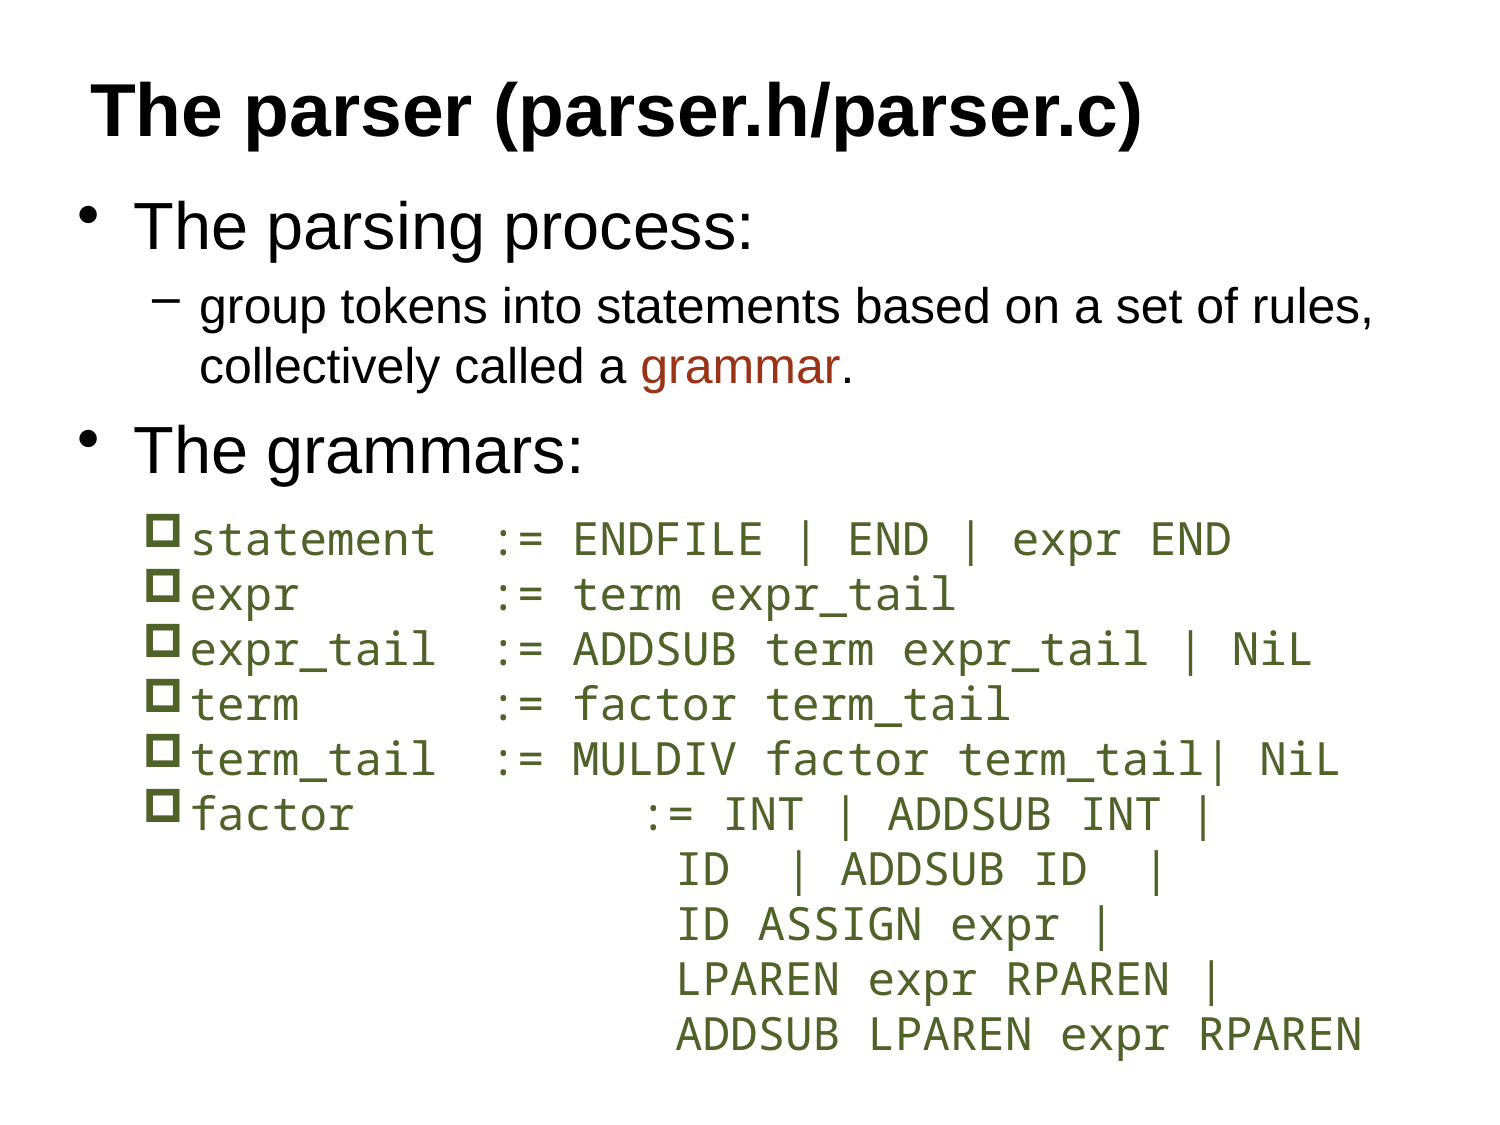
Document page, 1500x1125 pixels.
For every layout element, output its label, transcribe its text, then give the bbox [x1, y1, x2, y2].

title The parser (parser.h/parser.c) [75, 12, 1438, 175]
text_box The parsing process: group tokens into statements based on a set of rules, collectively called a grammar. The grammars: statement := ENDFILE | END | expr END expr := term expr_tail expr_tail := ADDSUB term expr_tail | NiL term := factor term_tail term_tail := MULDIV factor term_tail| NiL factor := INT | ADDSUB INT | ID | ADDSUB ID | ID ASSIGN expr | LPAREN expr RPAREN | ADDSUB LPAREN expr RPAREN [62, 175, 1464, 1078]
